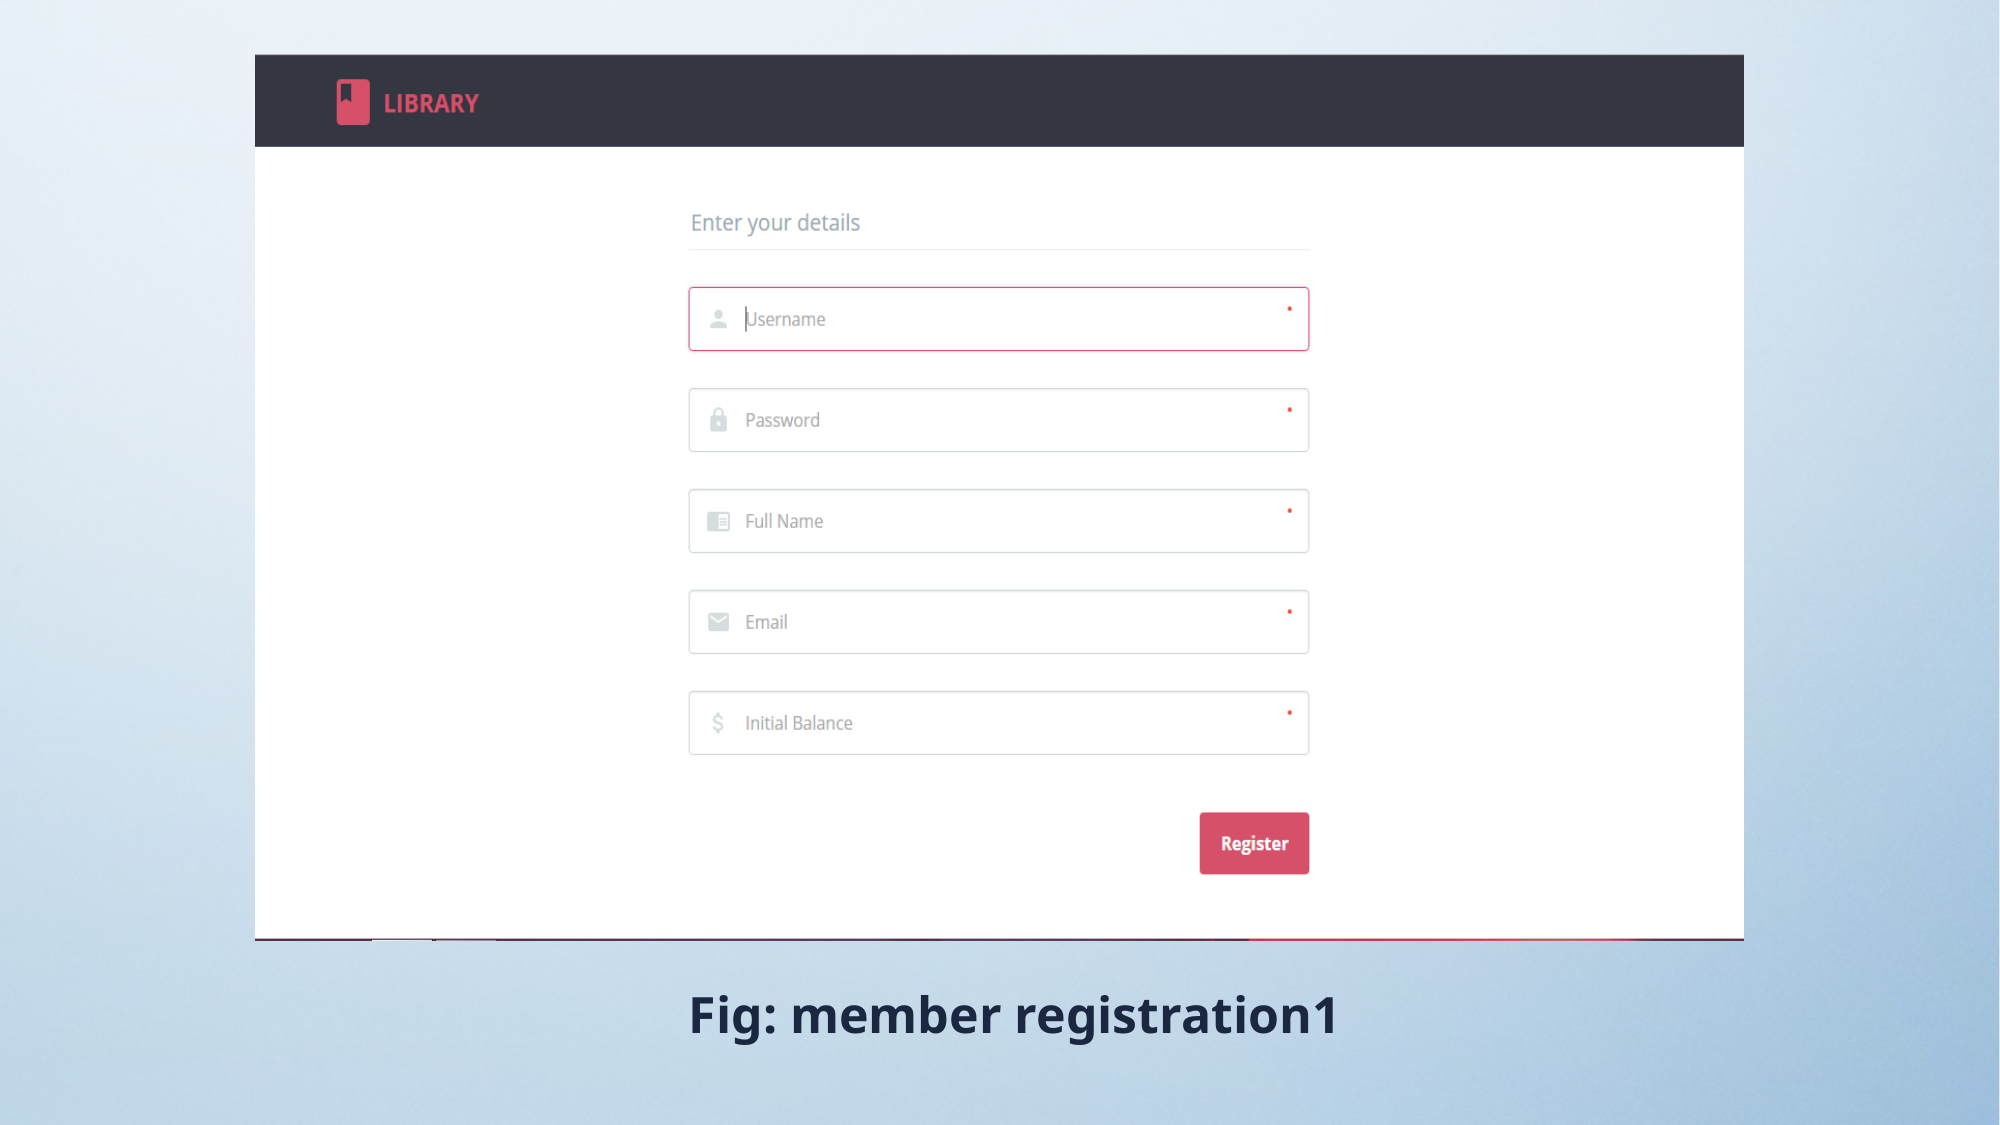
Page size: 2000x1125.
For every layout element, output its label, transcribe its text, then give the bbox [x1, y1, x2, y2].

text_box Fig: member registration1 [673, 975, 1356, 1051]
picture [0, 0, 2000, 1125]
